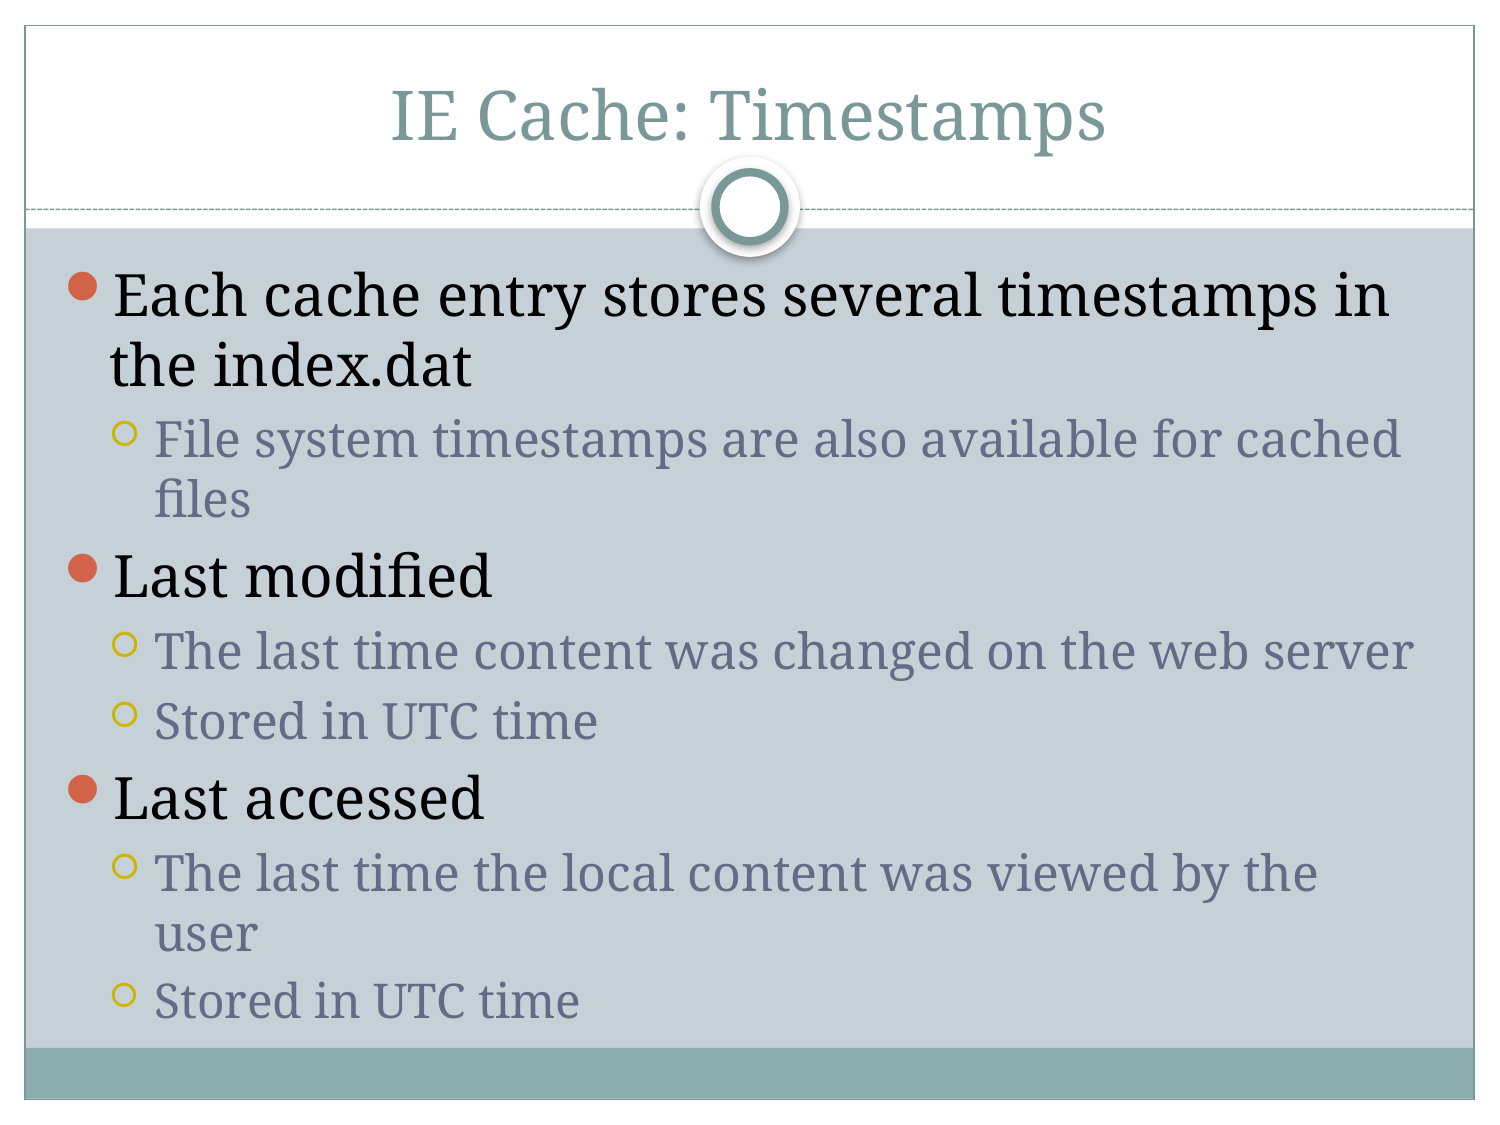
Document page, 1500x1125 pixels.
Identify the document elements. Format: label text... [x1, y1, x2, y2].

list Each cache entry stores several timestamps in the index.dat File system timestamps are also available for cached files Last modified The last time content was changed on the web server Stored in UTC time Last accessed The last time the local content was viewed by the user Stored in UTC time [49, 250, 1445, 1001]
title IE Cache: Timestamps [49, 37, 1450, 162]
